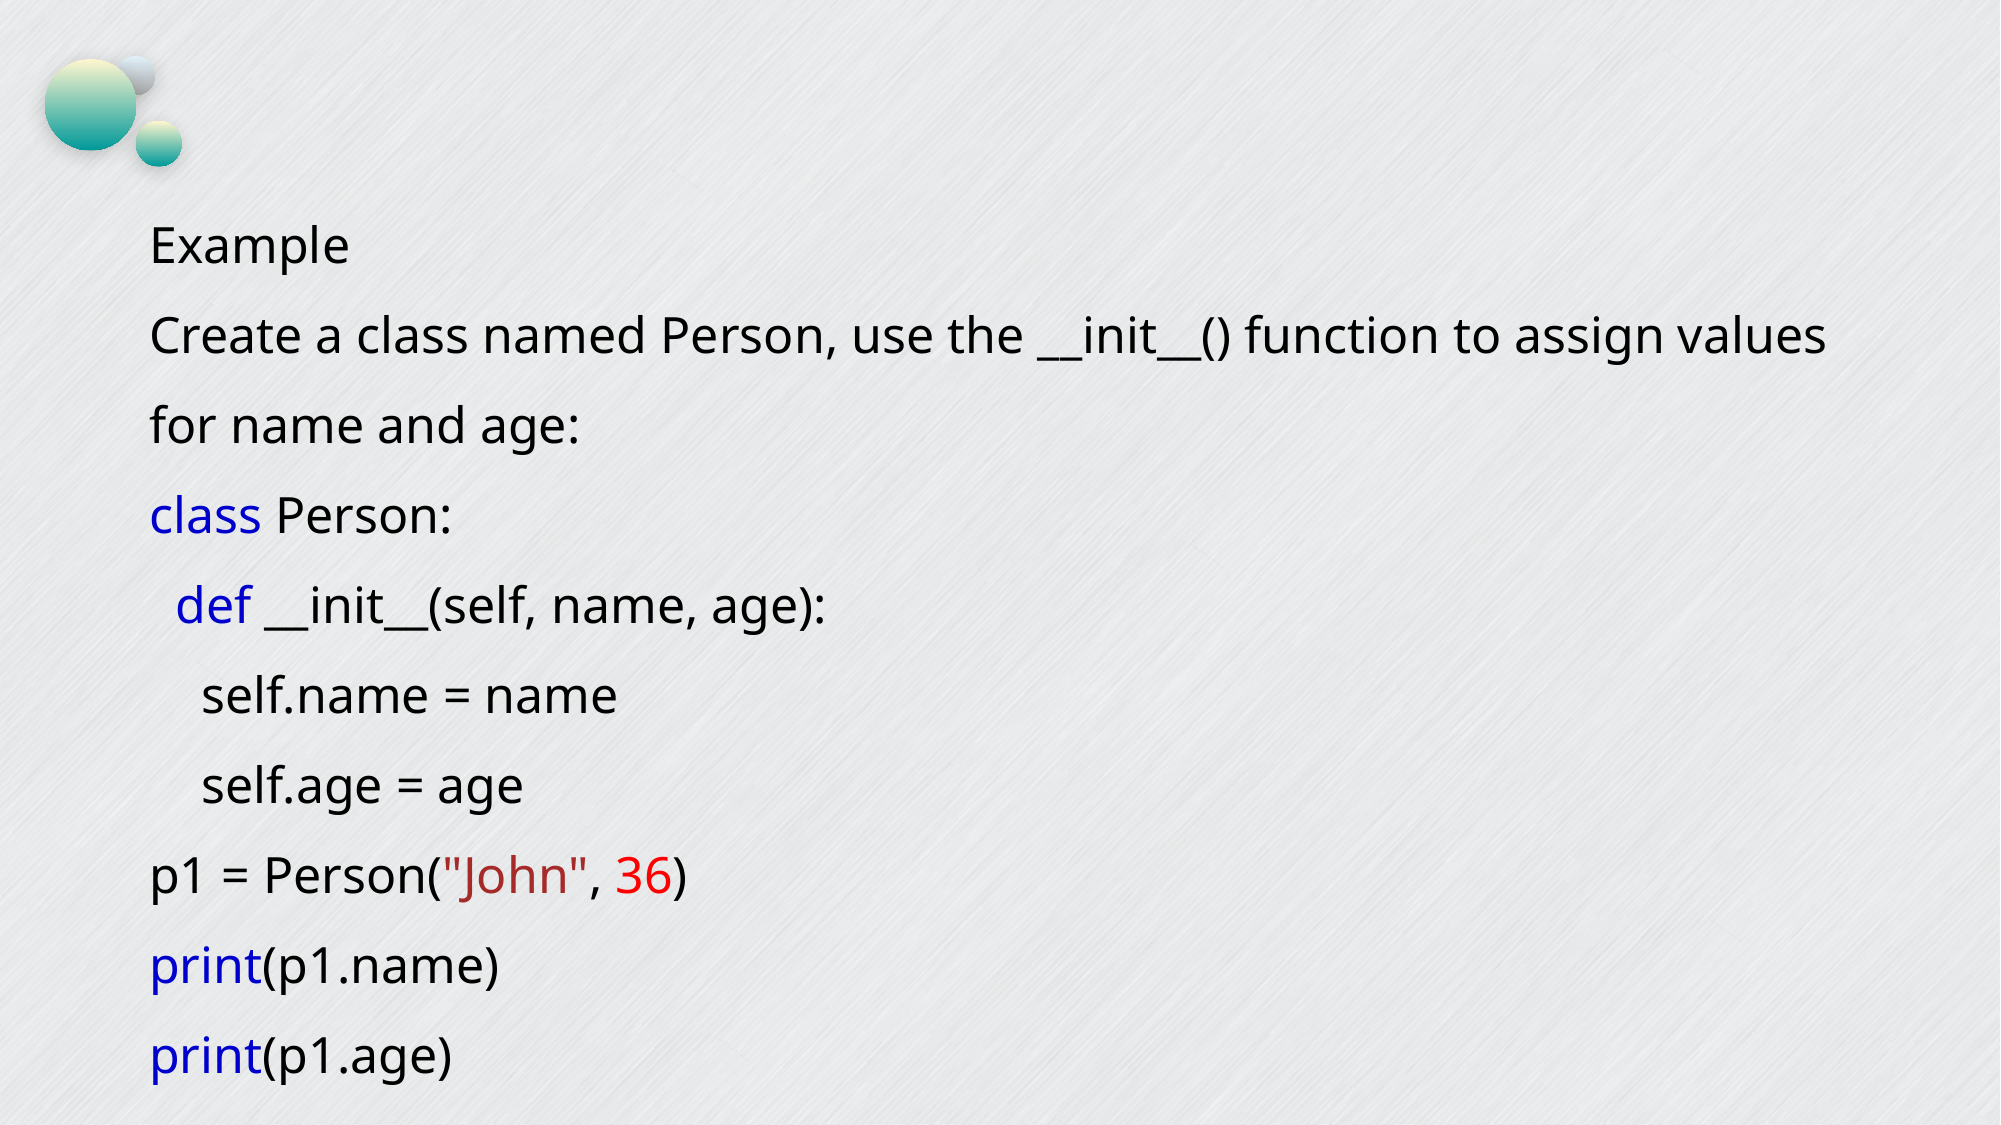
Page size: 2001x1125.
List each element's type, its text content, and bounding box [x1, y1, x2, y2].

text_box Example Create a class named Person, use the __init__() function to assign values for name and age: class Person: def __init__(self, name, age): self.name = name self.age = age p1 = Person("John", 36) print(p1.name) print(p1.age) [134, 176, 1887, 1092]
